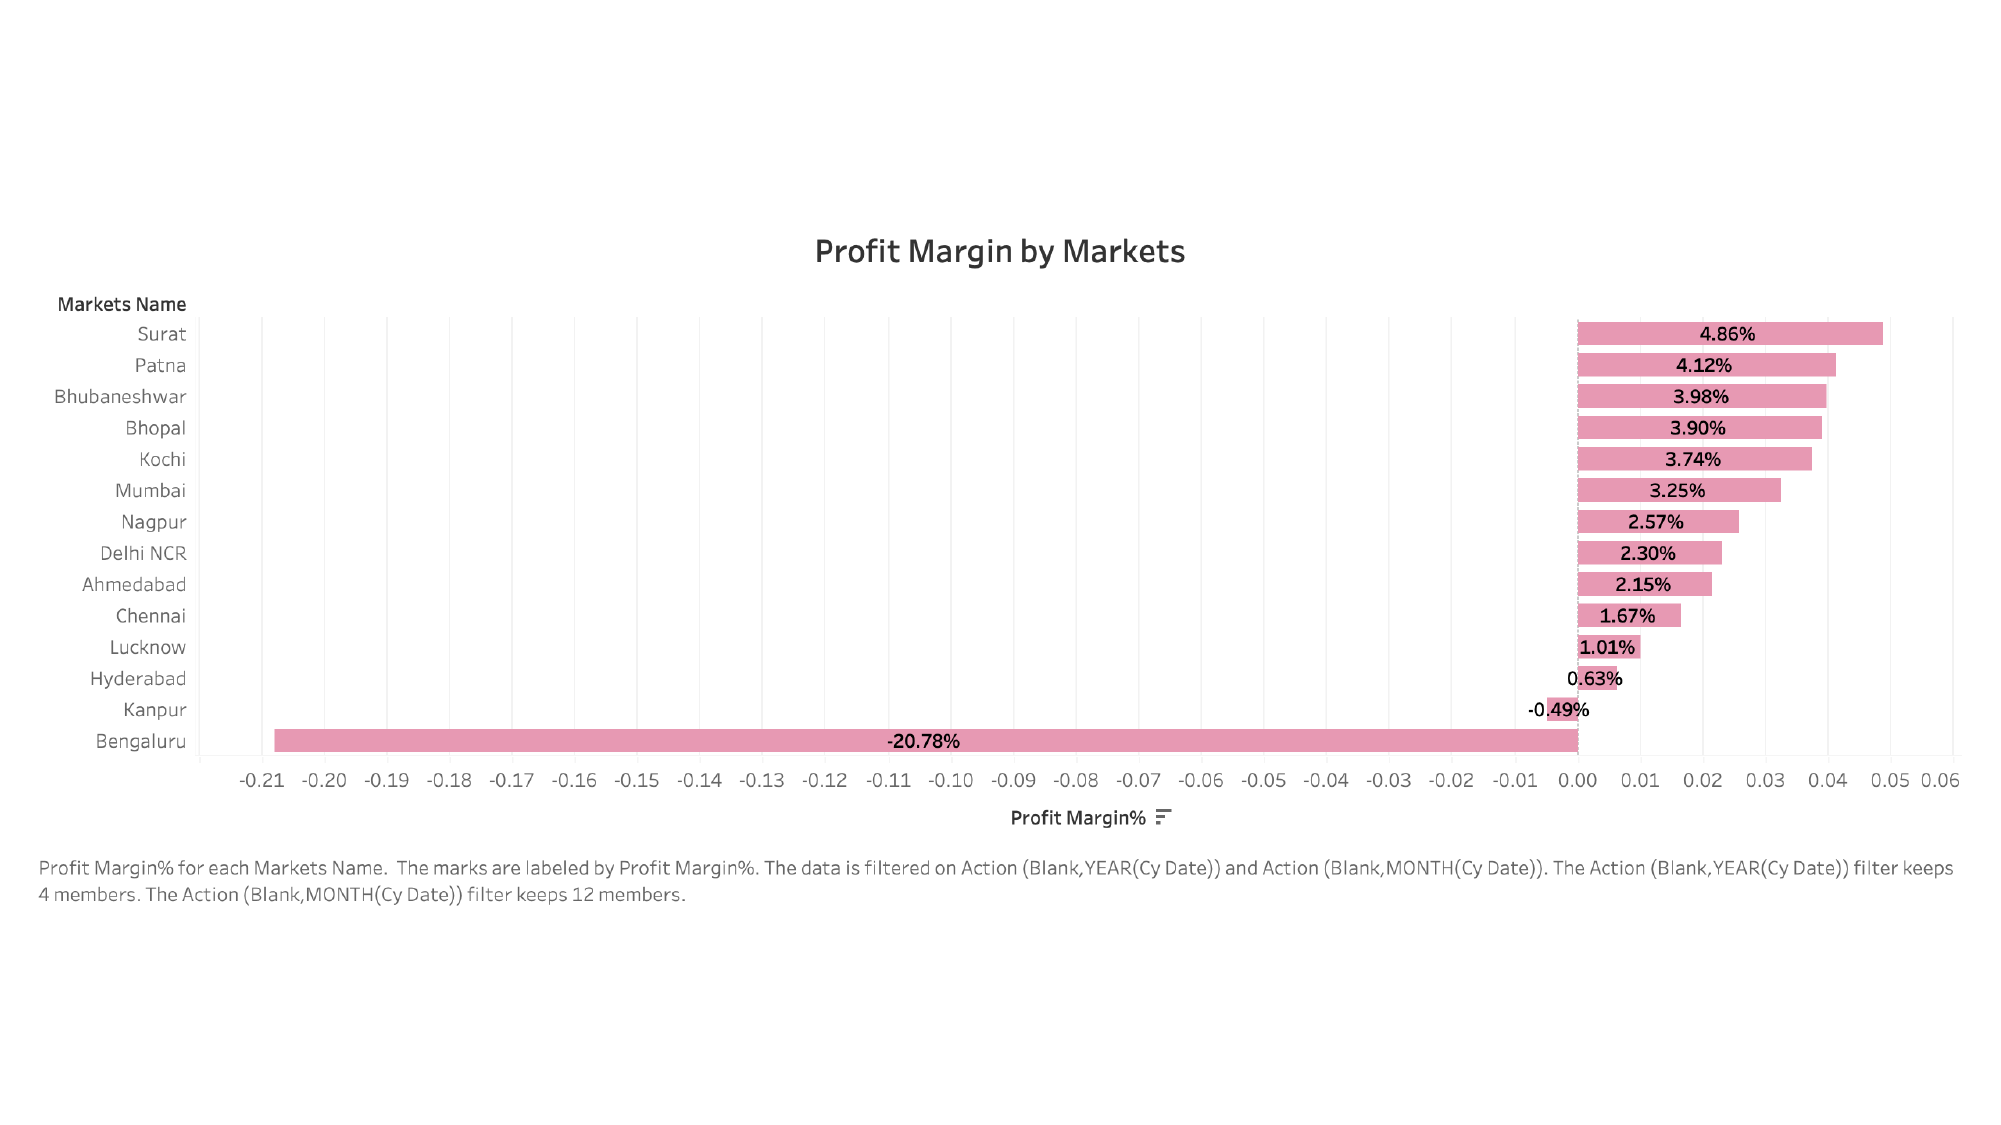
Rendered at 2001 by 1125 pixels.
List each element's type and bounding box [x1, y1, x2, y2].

picture [38, 218, 1962, 907]
